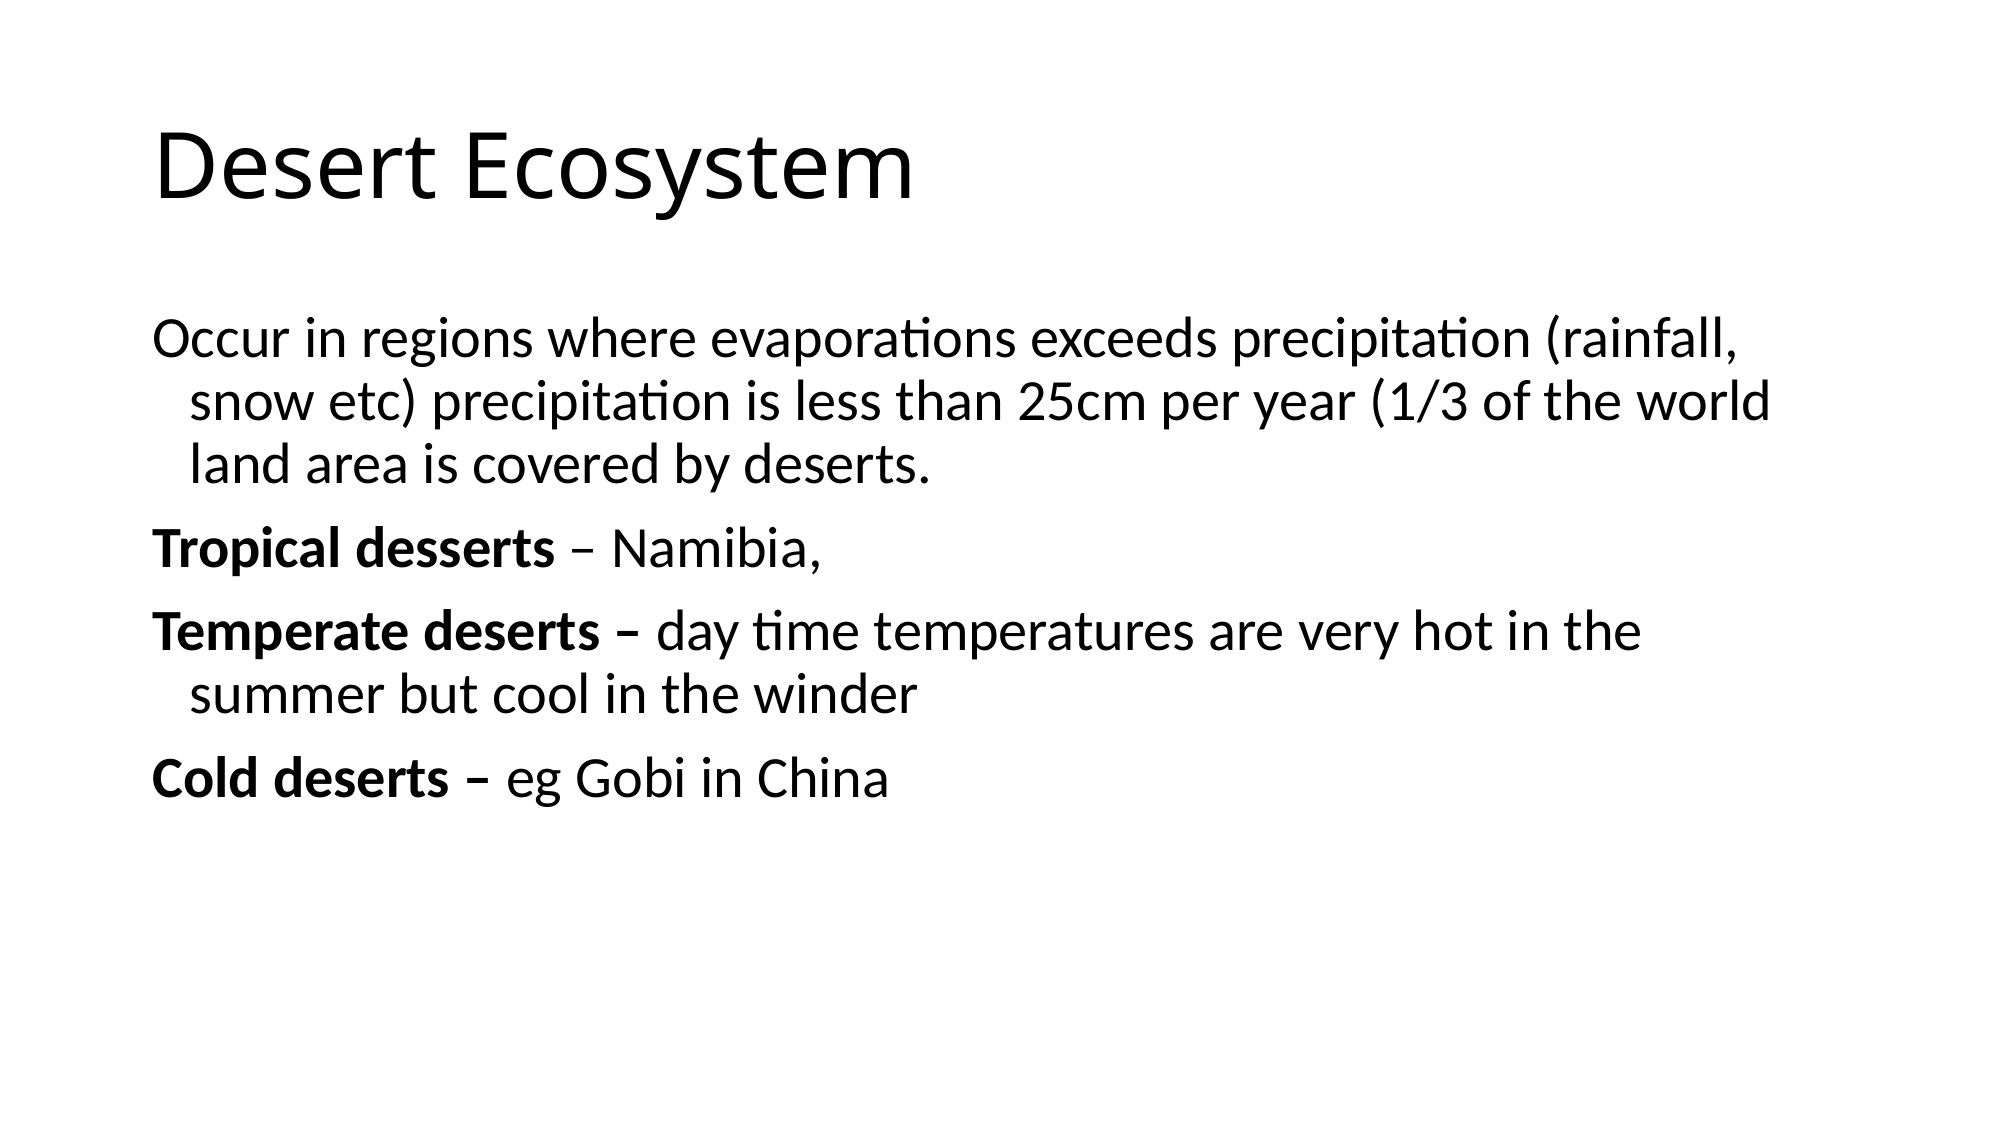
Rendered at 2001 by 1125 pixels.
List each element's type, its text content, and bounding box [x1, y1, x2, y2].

title Desert Ecosystem [137, 59, 1863, 278]
list Occur in regions where evaporations exceeds precipitation (rainfall, snow etc) precipitation is less than 25cm per year (1/3 of the world land area is covered by deserts. Tropical desserts – Namibia, Temperate deserts – day time temperatures are very hot in the summer but cool in the winder Cold deserts – eg Gobi in China [137, 299, 1863, 1014]
